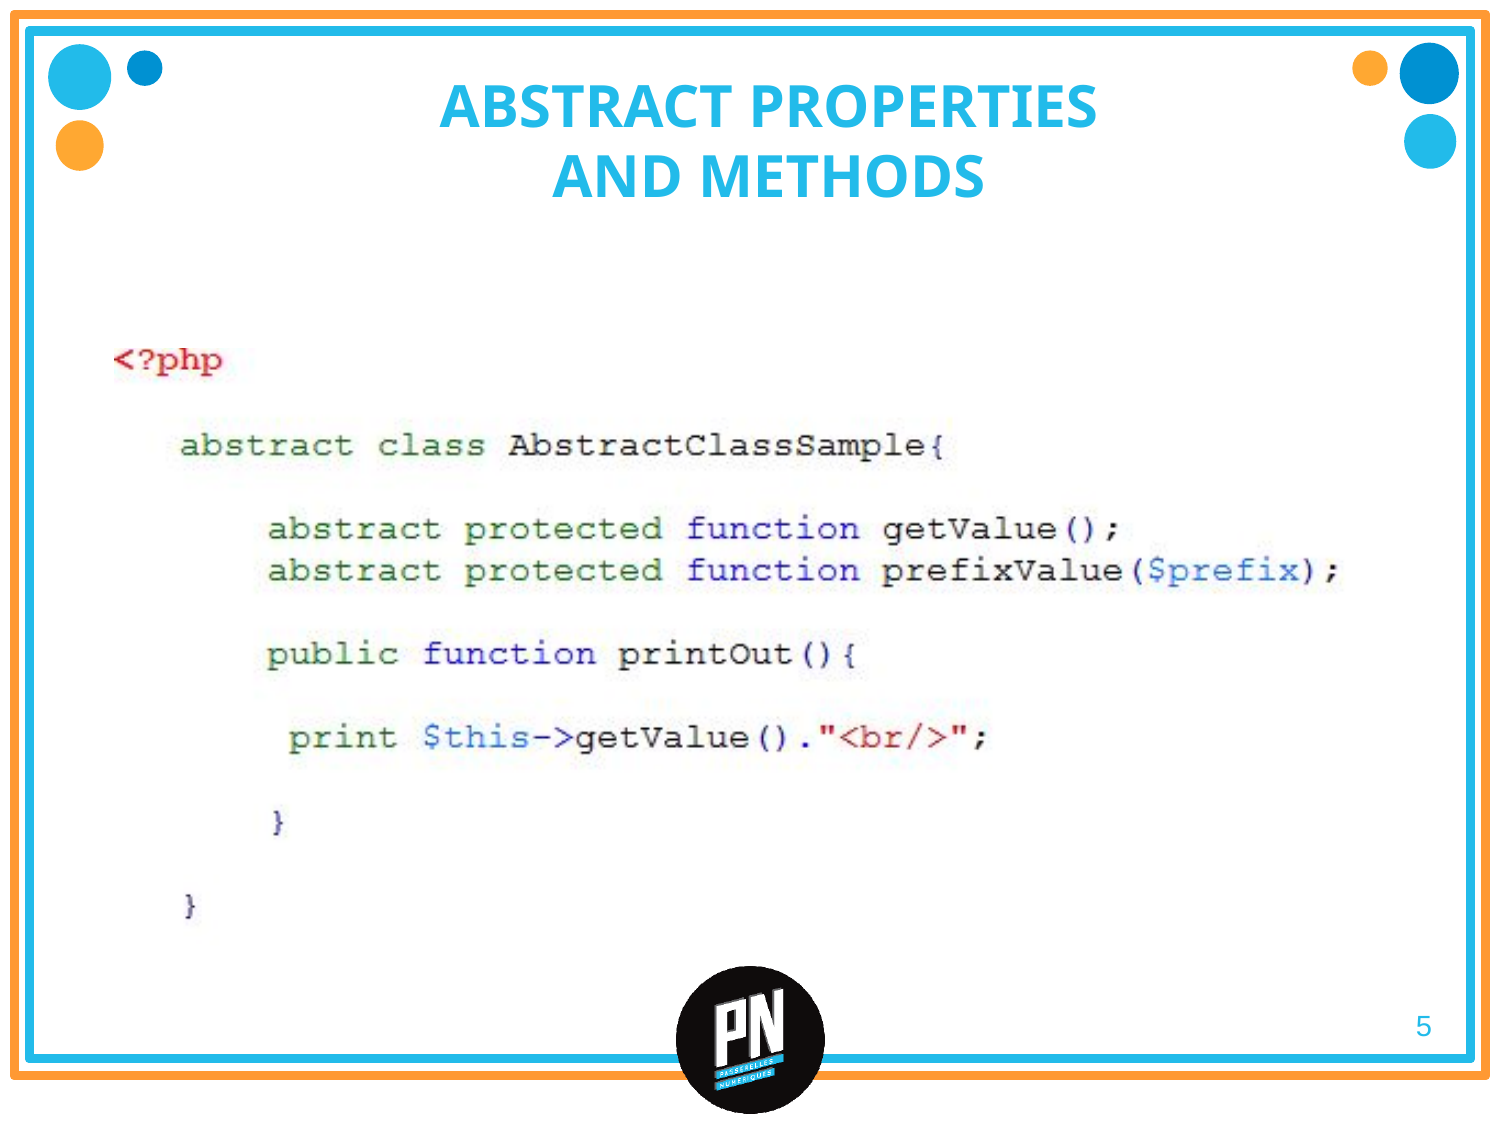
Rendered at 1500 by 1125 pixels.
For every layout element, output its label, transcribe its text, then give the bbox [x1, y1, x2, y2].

picture [674, 964, 826, 1115]
picture [113, 348, 1388, 951]
title Abstract Properties and Methods [375, 45, 1163, 233]
